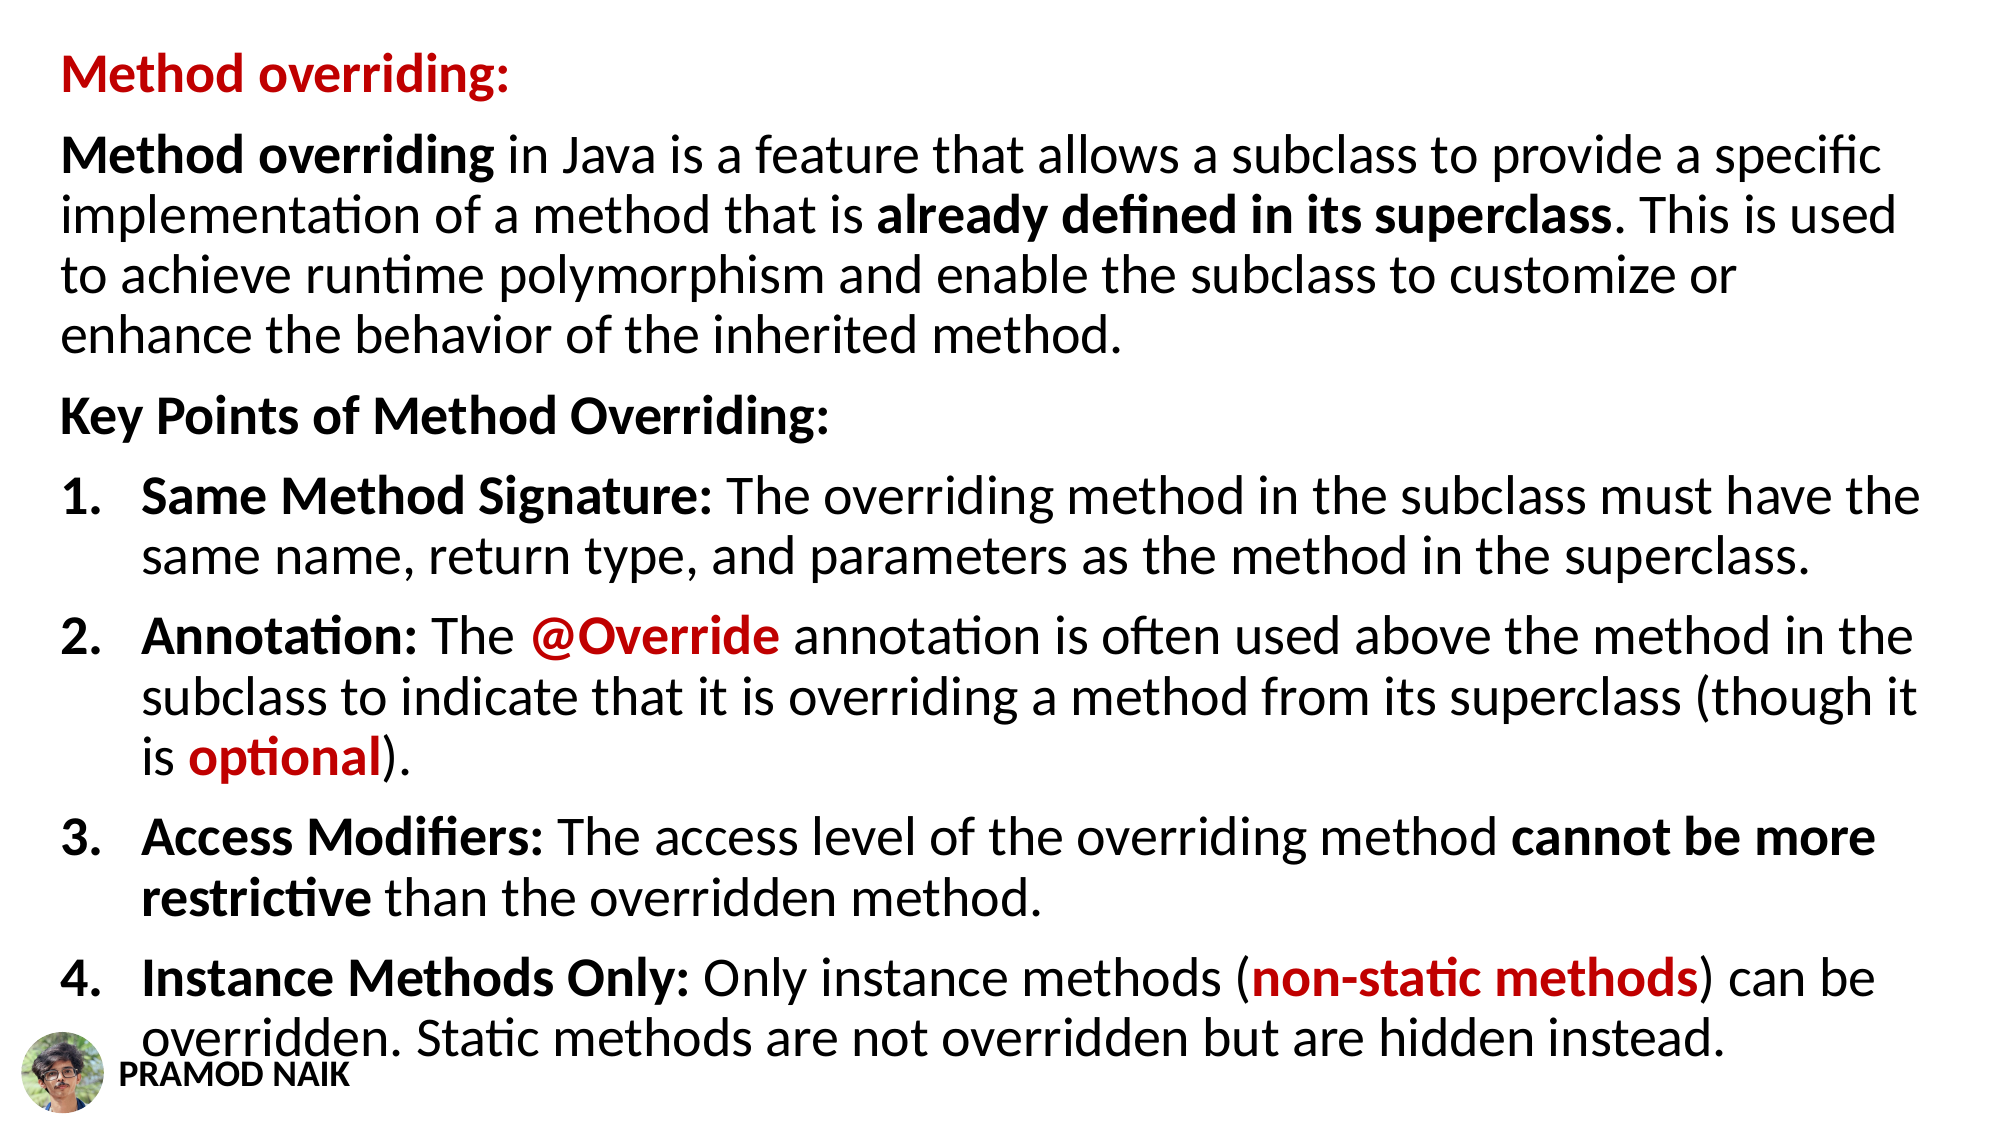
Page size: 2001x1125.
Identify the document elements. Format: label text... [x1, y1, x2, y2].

picture [21, 1035, 97, 1114]
list Method overriding: Method overriding in Java is a feature that allows a subclass to provide a specific implementation of a method that is already defined in its superclass. This is used to achieve runtime polymorphism and enable the subclass to customize or enhance the behavior of the inherited method. Key Points of Method Overriding: Same Method Signature: The overriding method in the subclass must have the same name, return type, and parameters as the method in the superclass. Annotation: The @Override annotation is often used above the method in the subclass to indicate that it is overriding a method from its superclass (though it is optional). Access Modifiers: The access level of the overriding method cannot be more restrictive than the overridden method. Instance Methods Only: Only instance methods (non-static methods) can be overridden. Static methods are not overridden but are hidden instead. [45, 37, 1946, 1096]
